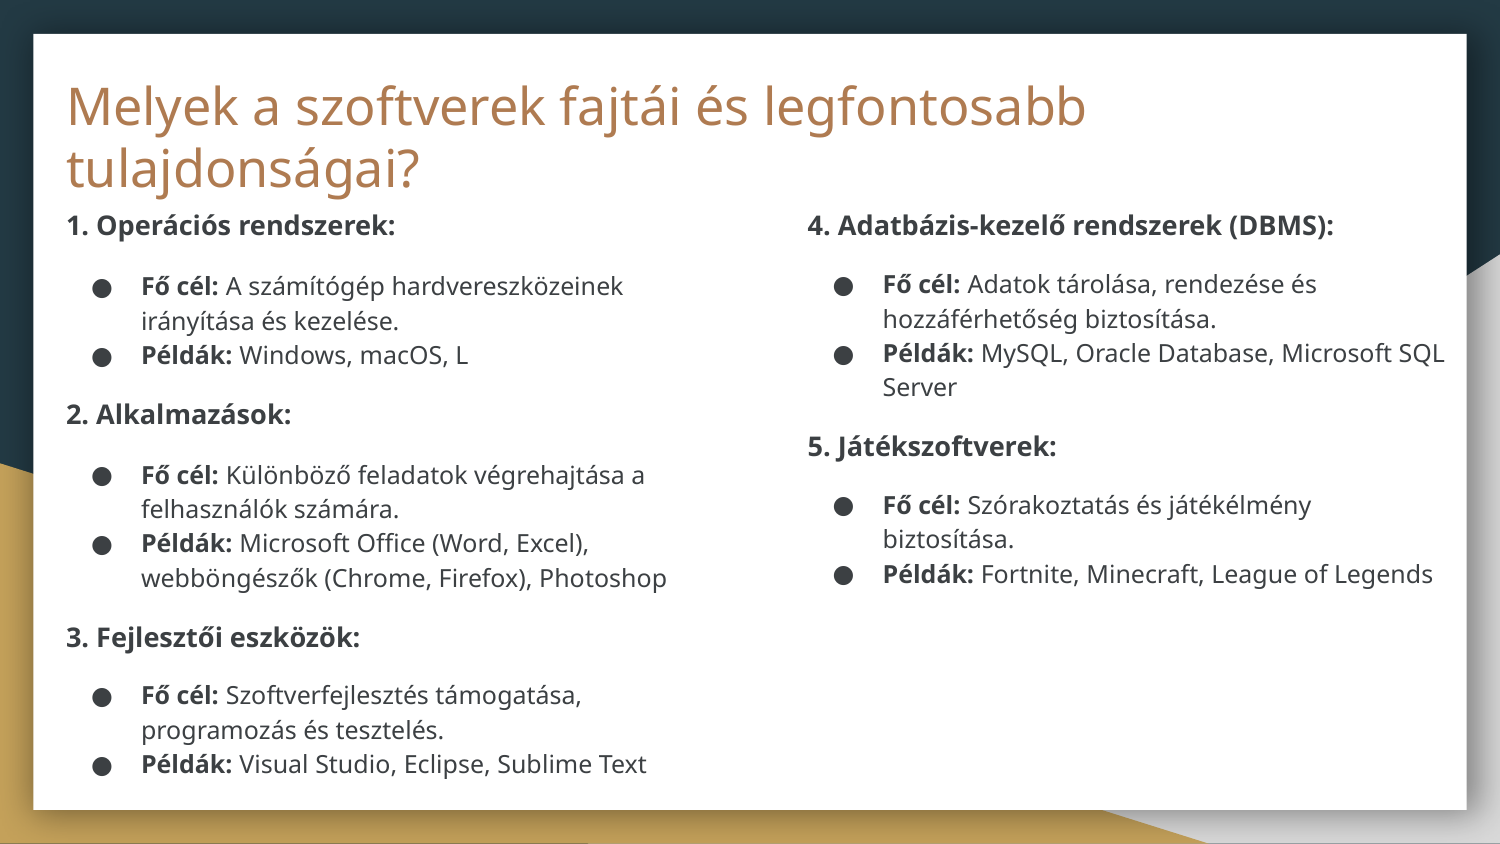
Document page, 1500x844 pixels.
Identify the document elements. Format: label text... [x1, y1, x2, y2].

list 4. Adatbázis-kezelő rendszerek (DBMS): Fő cél: Adatok tárolása, rendezése és hozzáférhetőség biztosítása. Példák: MySQL, Oracle Database, Microsoft SQL Server 5. Játékszoftverek: Fő cél: Szórakoztatás és játékélmény biztosítása. Példák: Fortnite, Minecraft, League of Legends [792, 189, 1465, 812]
title Melyek a szoftverek fajtái és legfontosabb tulajdonságai? [51, 57, 1449, 152]
list 1. Operációs rendszerek: Fő cél: A számítógép hardvereszközeinek irányítása és kezelése. Példák: Windows, macOS, L 2. Alkalmazások: Fő cél: Különböző feladatok végrehajtása a felhasználók számára. Példák: Microsoft Office (Word, Excel), webböngészők (Chrome, Firefox), Photoshop 3. Fejlesztői eszközök: Fő cél: Szoftverfejlesztés támogatása, programozás és tesztelés. Példák: Visual Studio, Eclipse, Sublime Text [51, 189, 737, 812]
